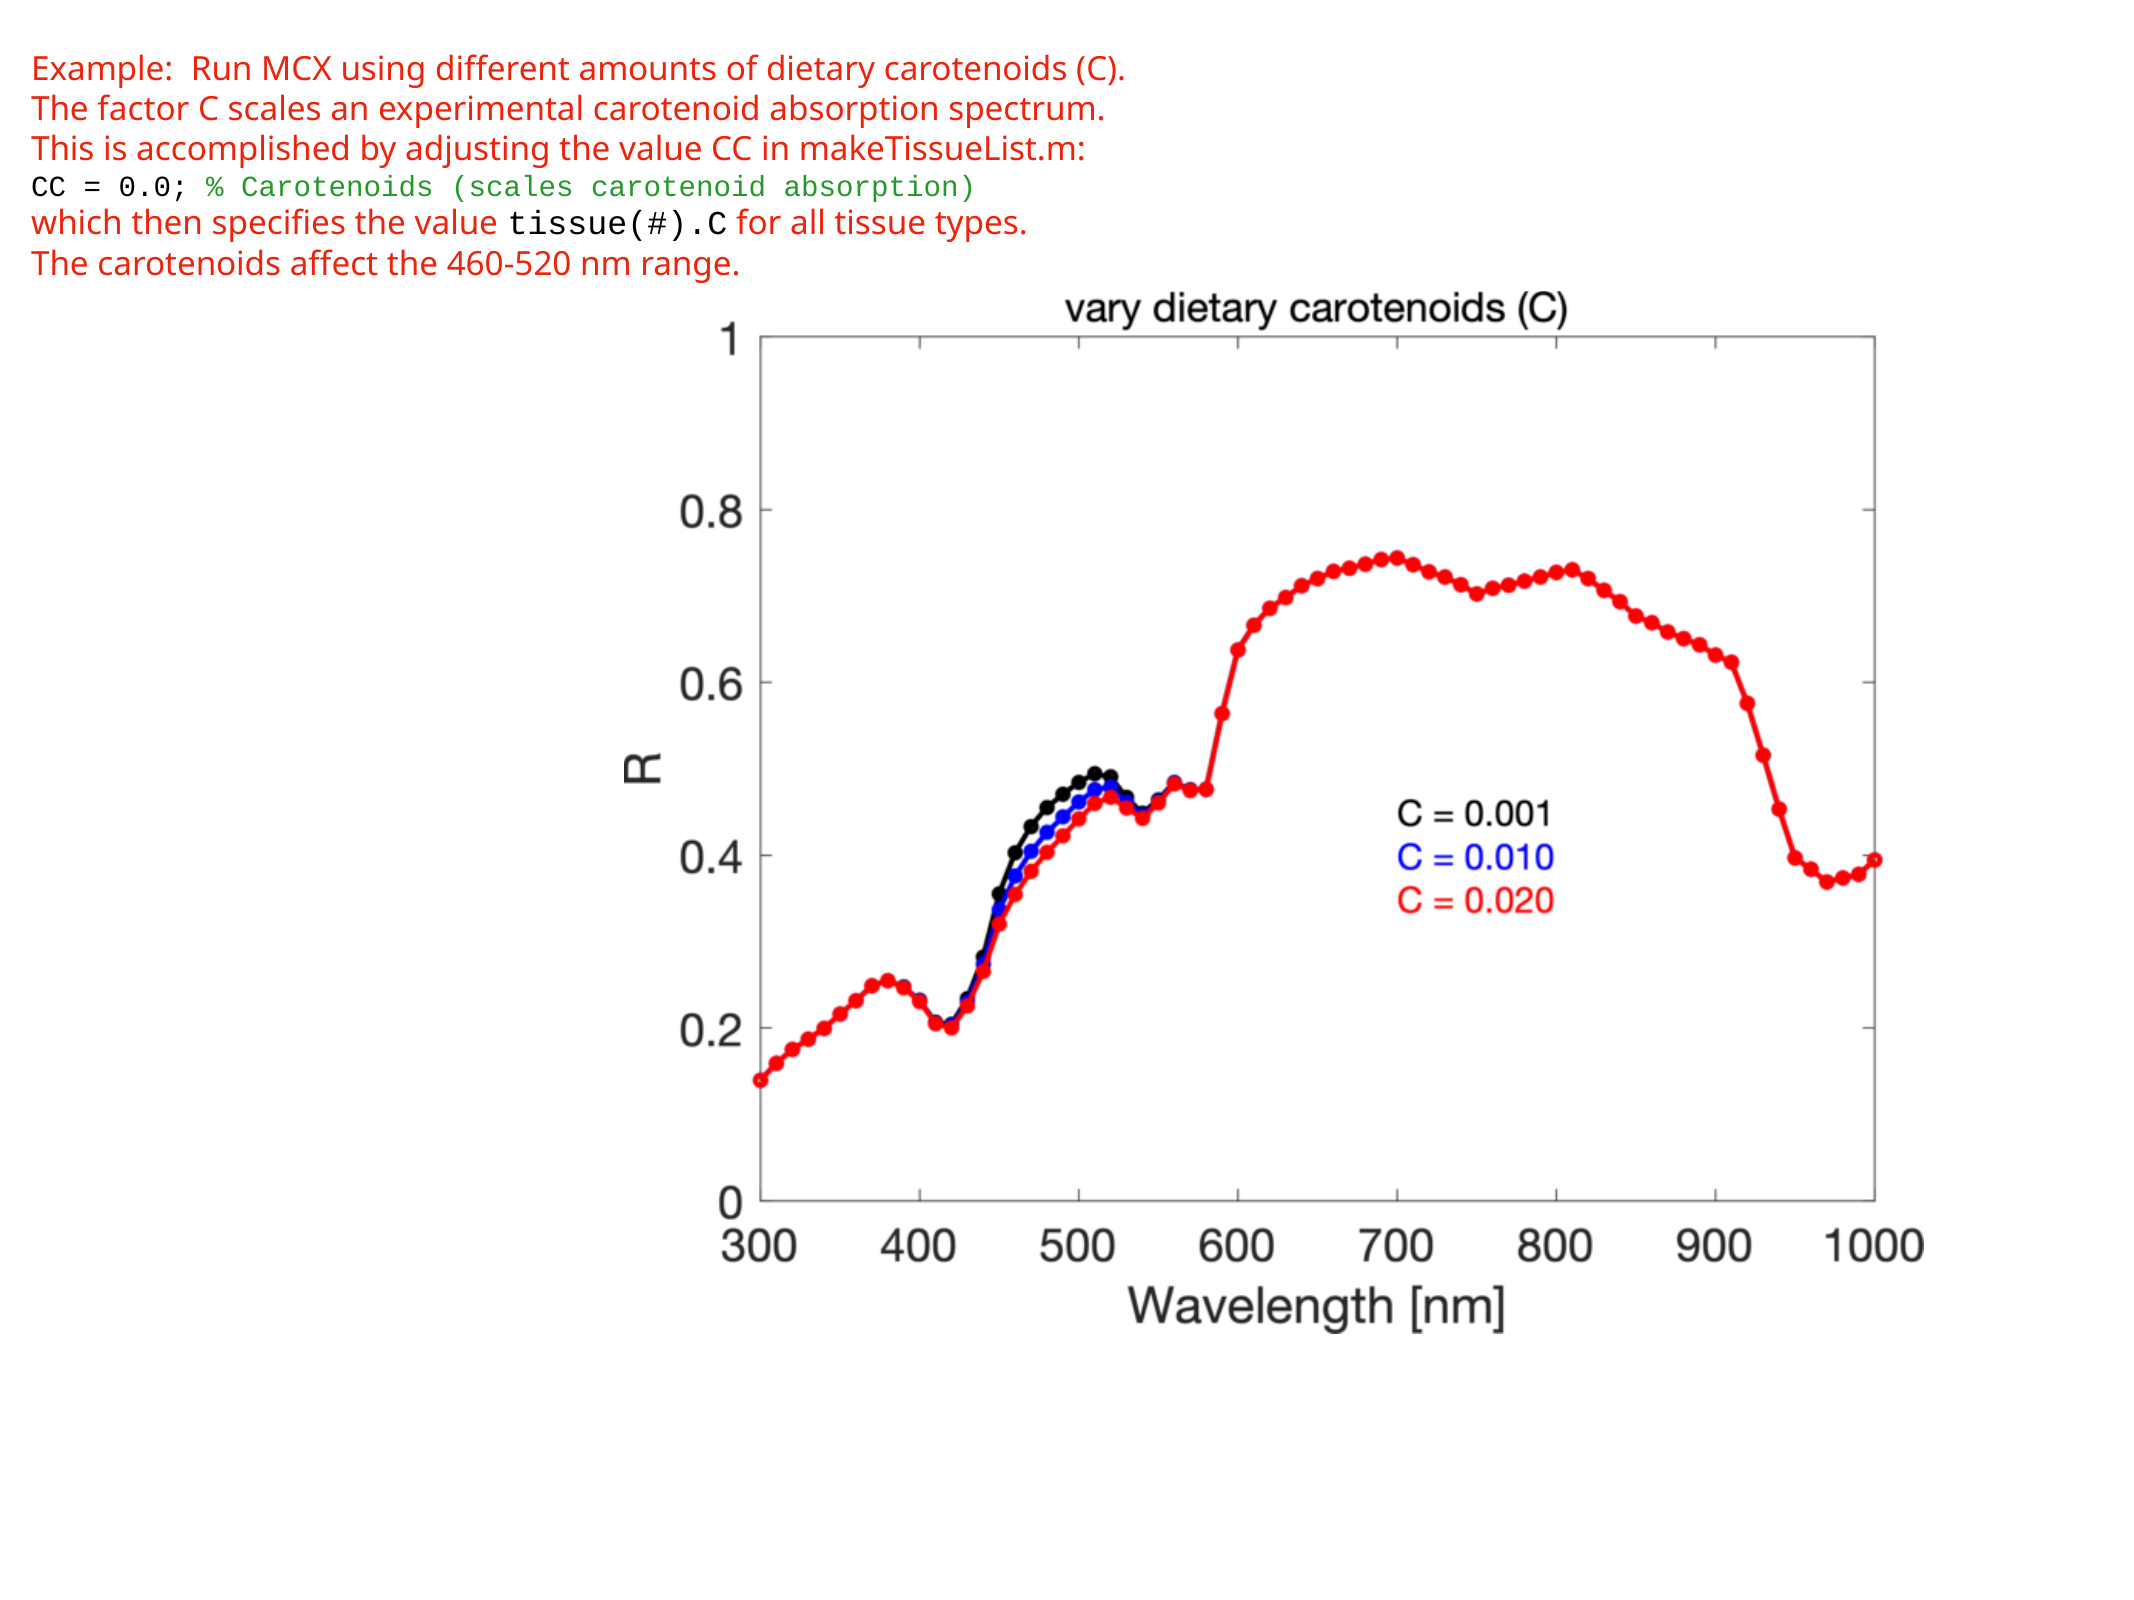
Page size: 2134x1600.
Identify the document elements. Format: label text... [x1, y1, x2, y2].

picture [624, 291, 1924, 1334]
text_box Example: Run MCX using different amounts of dietary carotenoids (C). The factor C scales an experimental carotenoid absorption spectrum. This is accomplished by adjusting the value CC in makeTissueList.m: CC = 0.0; % Carotenoids (scales carotenoid absorption) which then specifies the value tissue(#).C for all tissue types. The carotenoids affect the 460-520 nm range. [22, 38, 1137, 290]
